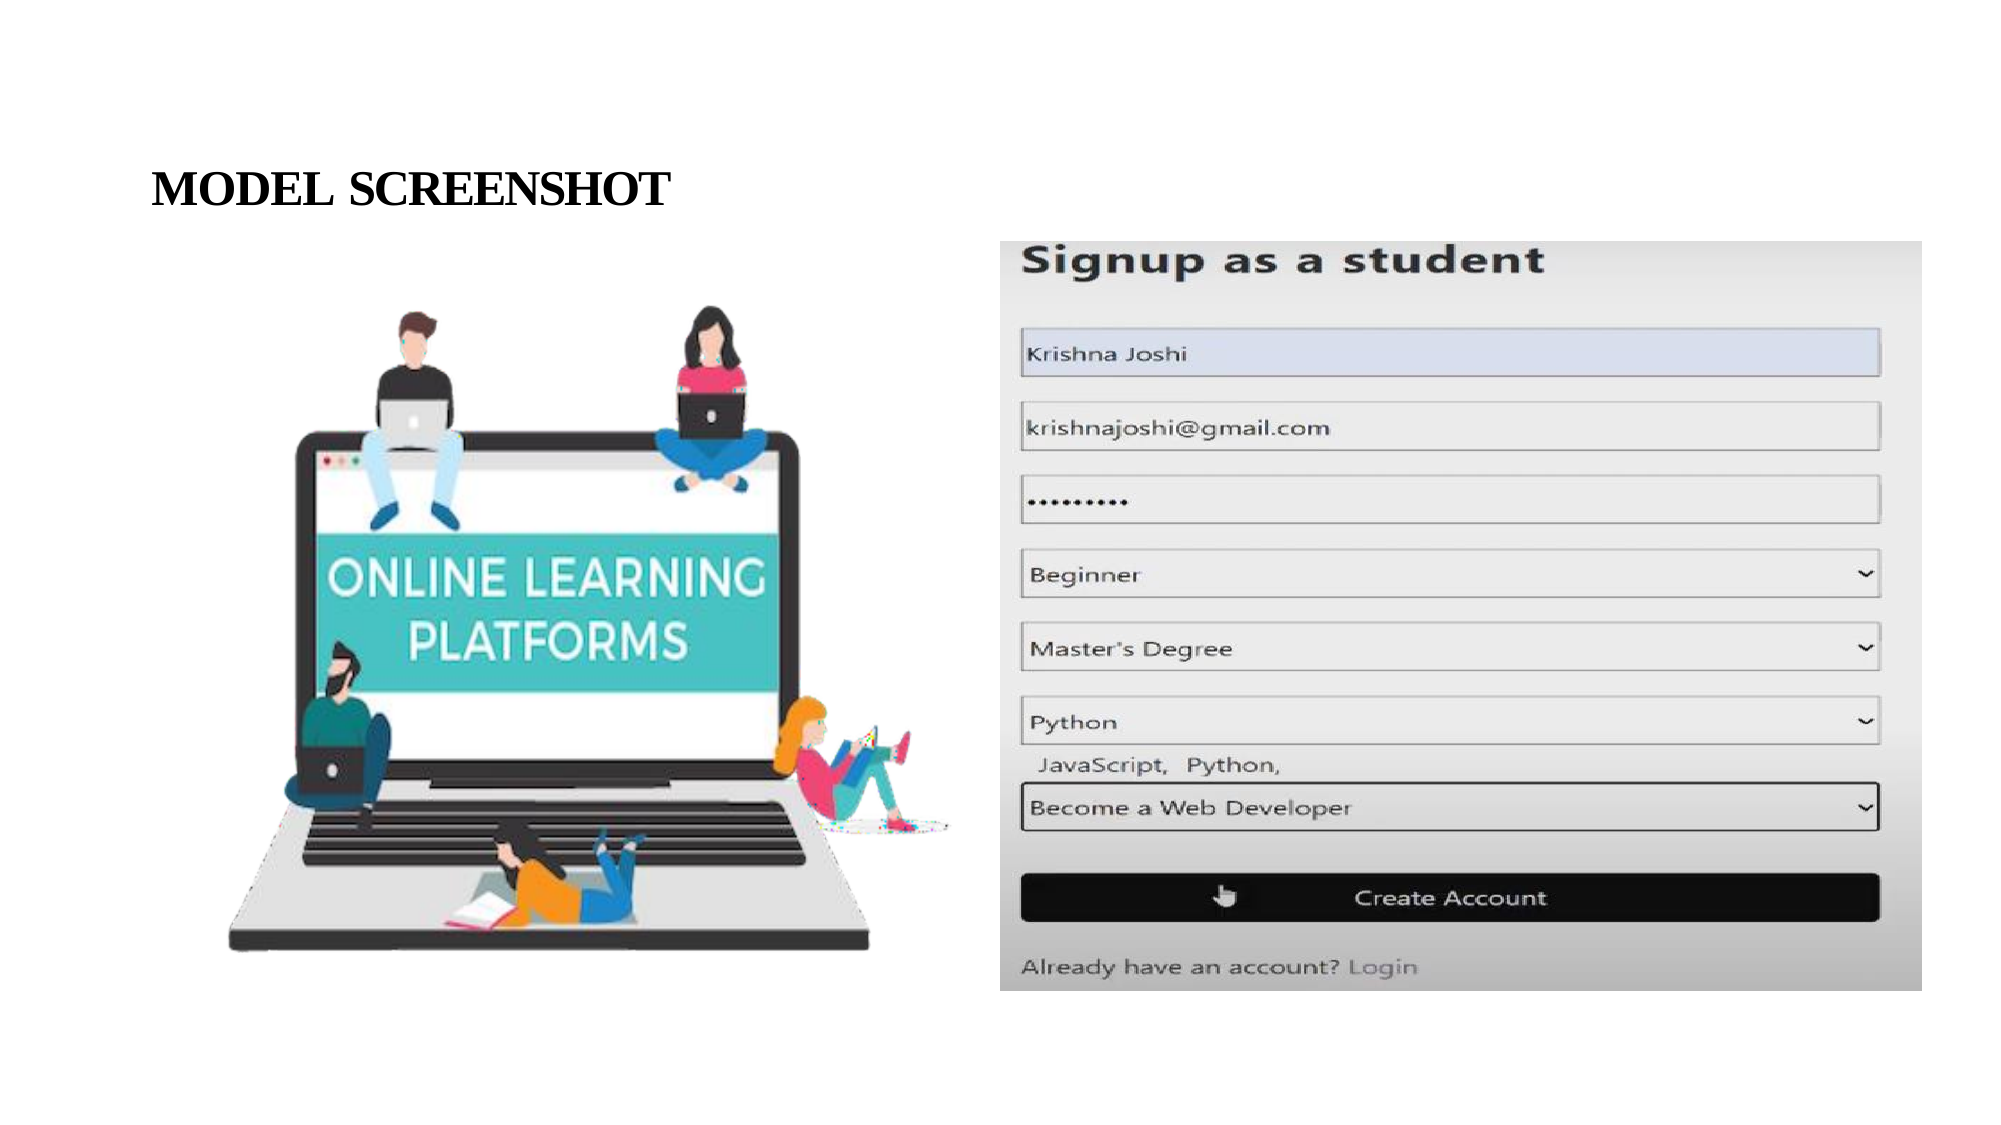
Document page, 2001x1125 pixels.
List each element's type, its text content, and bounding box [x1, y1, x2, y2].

picture [1000, 240, 1922, 992]
picture [224, 304, 953, 956]
title MODEL SCREENSHOT [149, 153, 672, 344]
